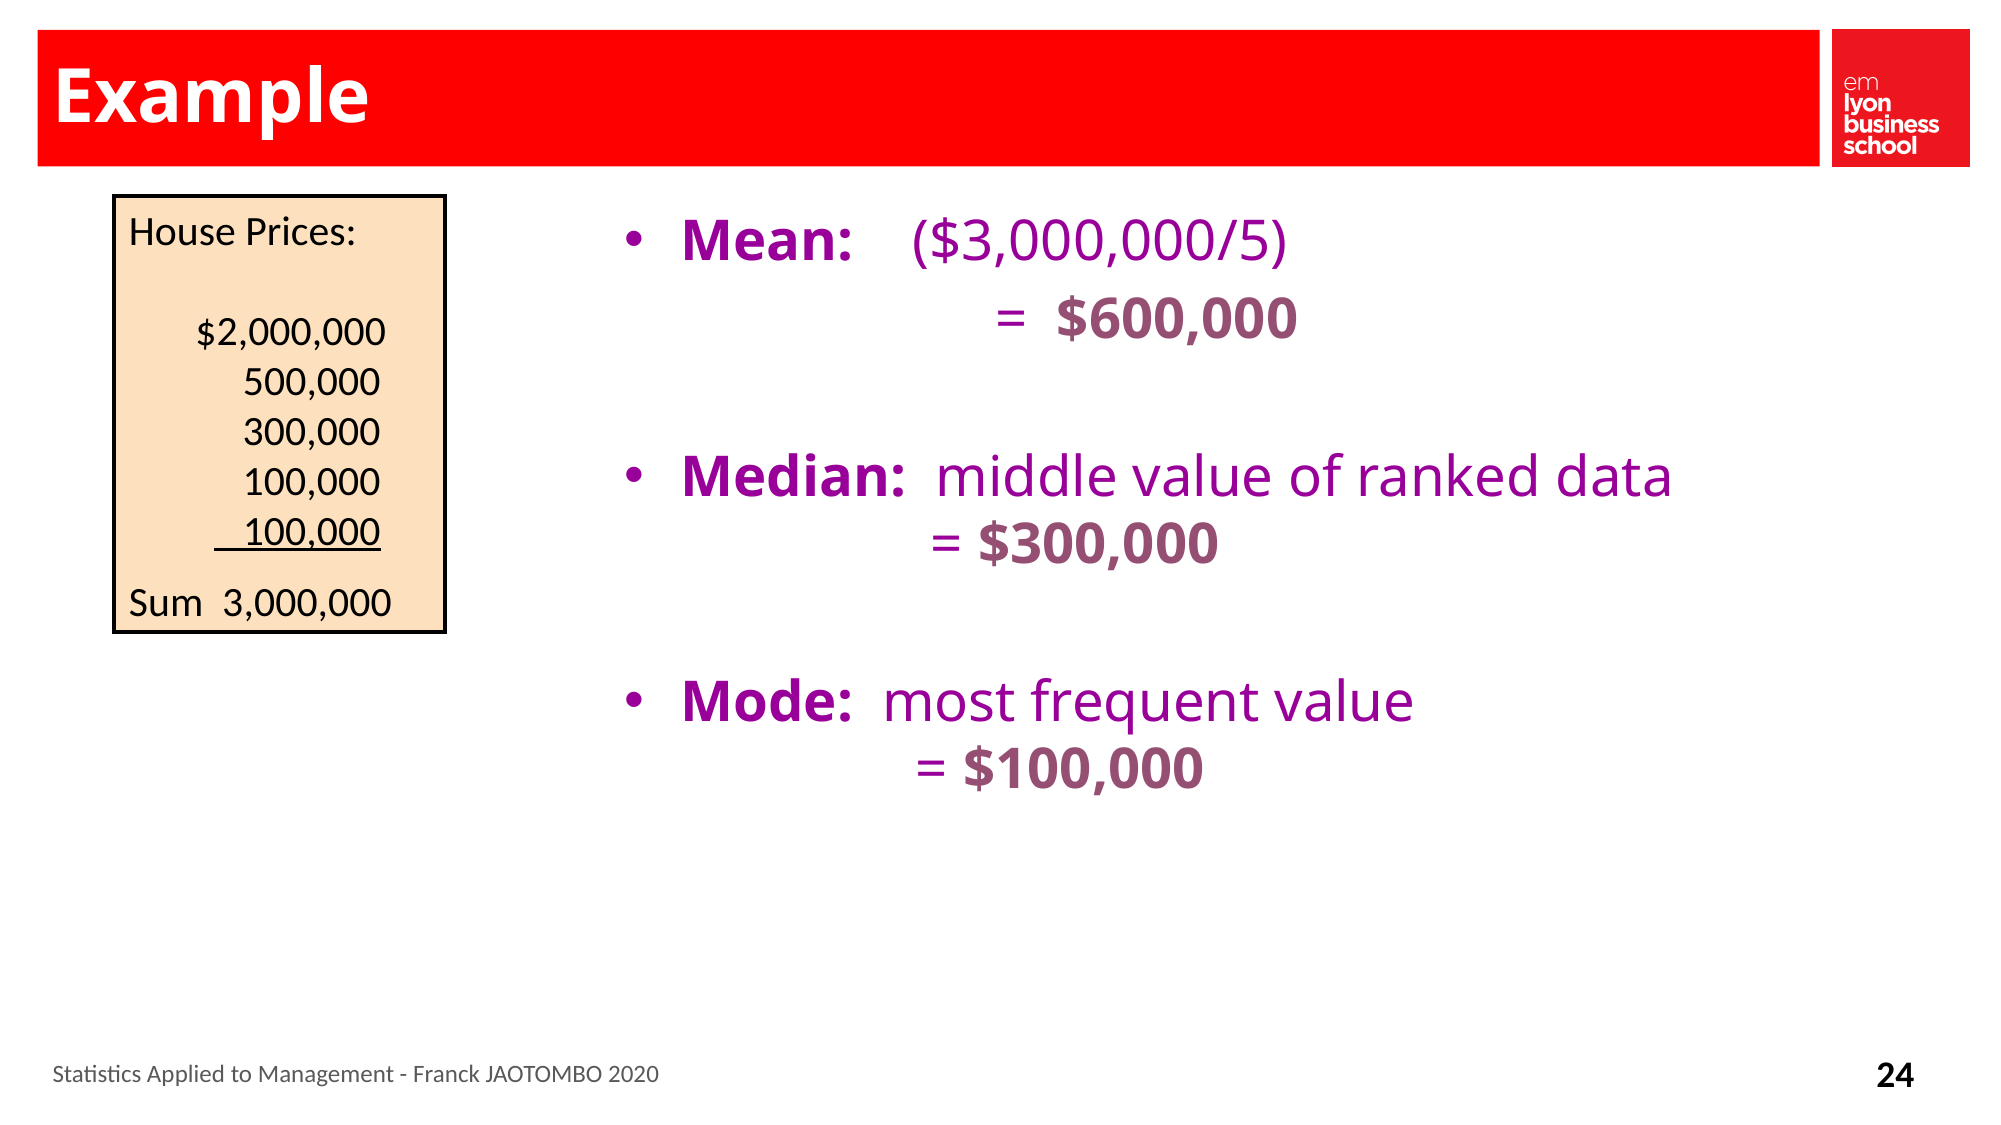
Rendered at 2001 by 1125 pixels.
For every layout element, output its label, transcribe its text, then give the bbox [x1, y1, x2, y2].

text_box House Prices: $2,000,000 500,000 300,000 100,000 100,000 Sum 3,000,000 [114, 196, 445, 633]
slide_number 24 [1832, 1042, 1958, 1103]
text_box Mean: ($3,000,000/5) = $600,000 Median: middle value of ranked data = $300,000 Mode: most frequent value = $100,000 [609, 196, 1710, 872]
footer Statistics Applied to Management - Franck JAOTOMBO 2020 [37, 1042, 1448, 1103]
picture [1832, 29, 1970, 167]
title Example [37, 29, 1820, 167]
